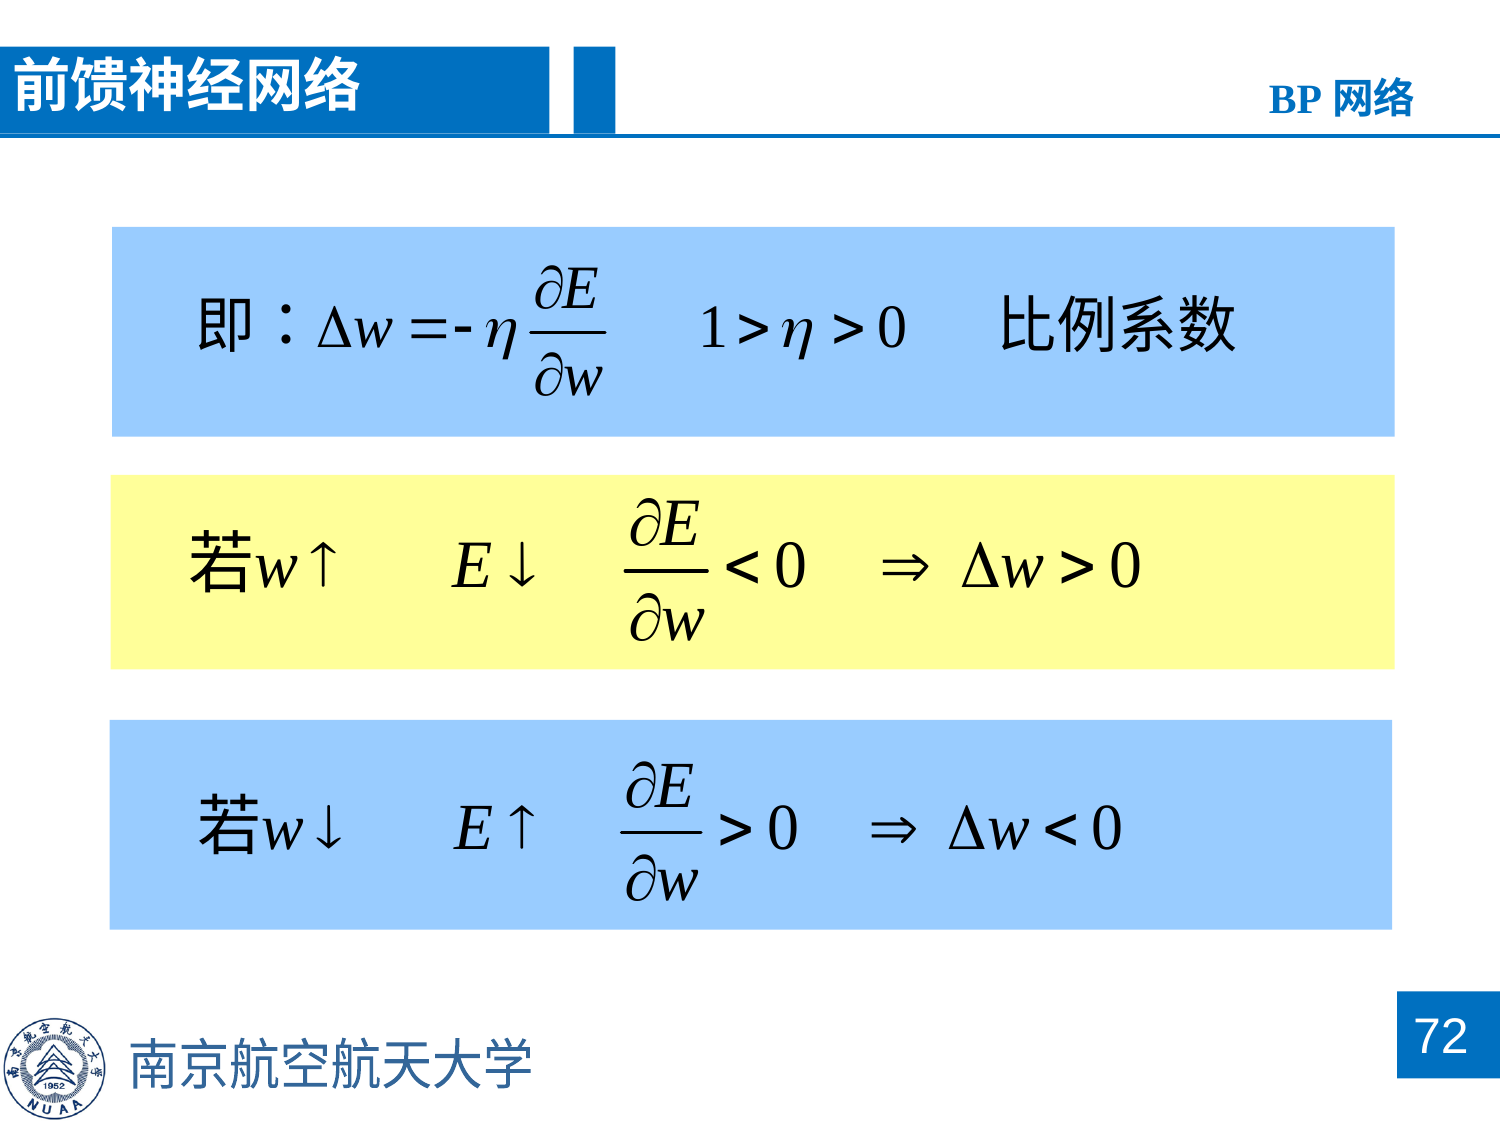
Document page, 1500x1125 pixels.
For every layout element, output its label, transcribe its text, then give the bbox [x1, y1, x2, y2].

text_box BP网络 [673, 64, 1431, 130]
picture [0, 1012, 111, 1125]
text_box [109, 719, 1393, 930]
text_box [191, 249, 1246, 406]
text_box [179, 480, 1151, 652]
text_box 前馈神经网络 [0, 40, 381, 126]
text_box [189, 744, 1132, 912]
text_box [112, 226, 1395, 437]
text_box [110, 474, 1395, 670]
